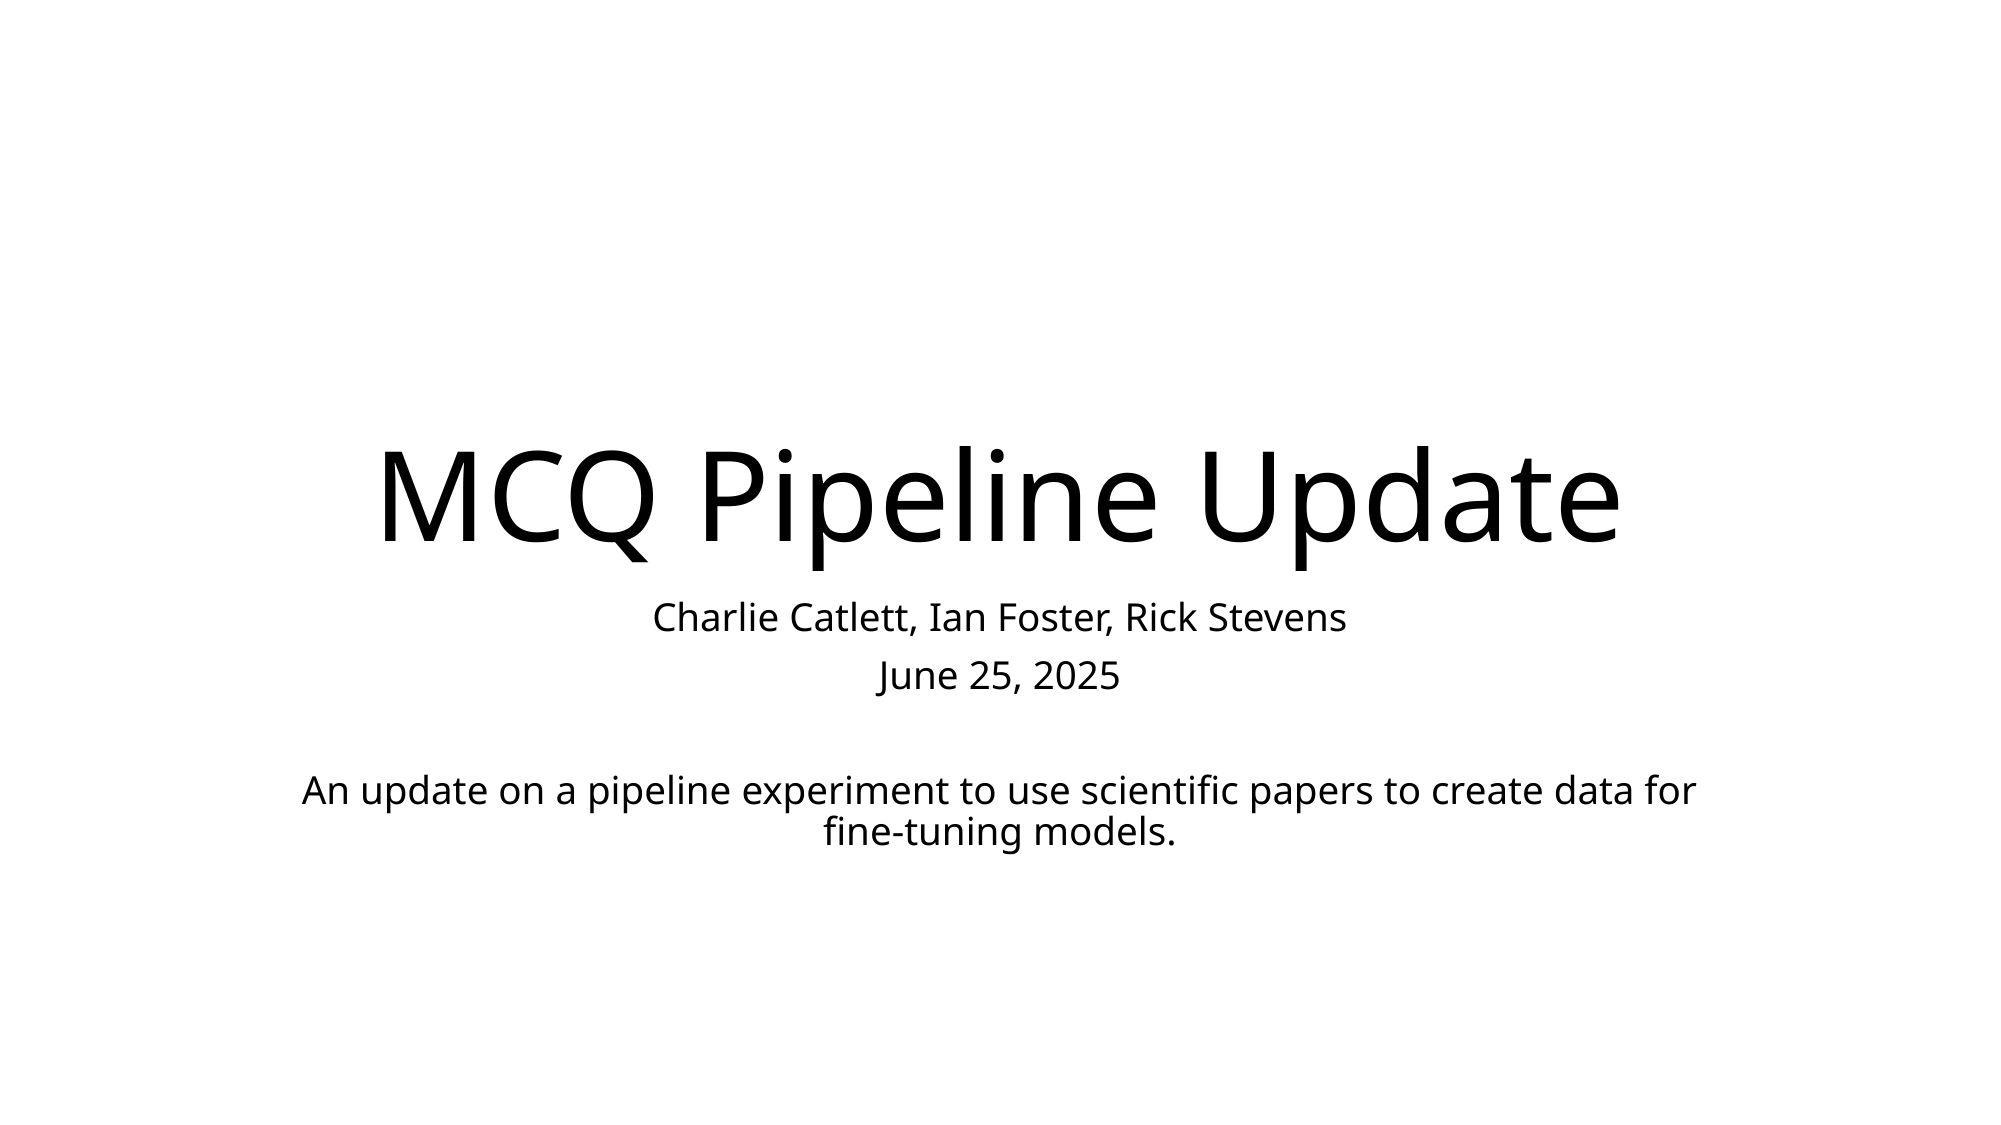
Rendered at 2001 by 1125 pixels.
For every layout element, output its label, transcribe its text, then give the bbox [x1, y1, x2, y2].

subtitle Charlie Catlett, Ian Foster, Rick Stevens June 25, 2025 An update on a pipeline experiment to use scientific papers to create data for fine-tuning models. [249, 590, 1750, 863]
title MCQ Pipeline Update [249, 184, 1750, 576]
